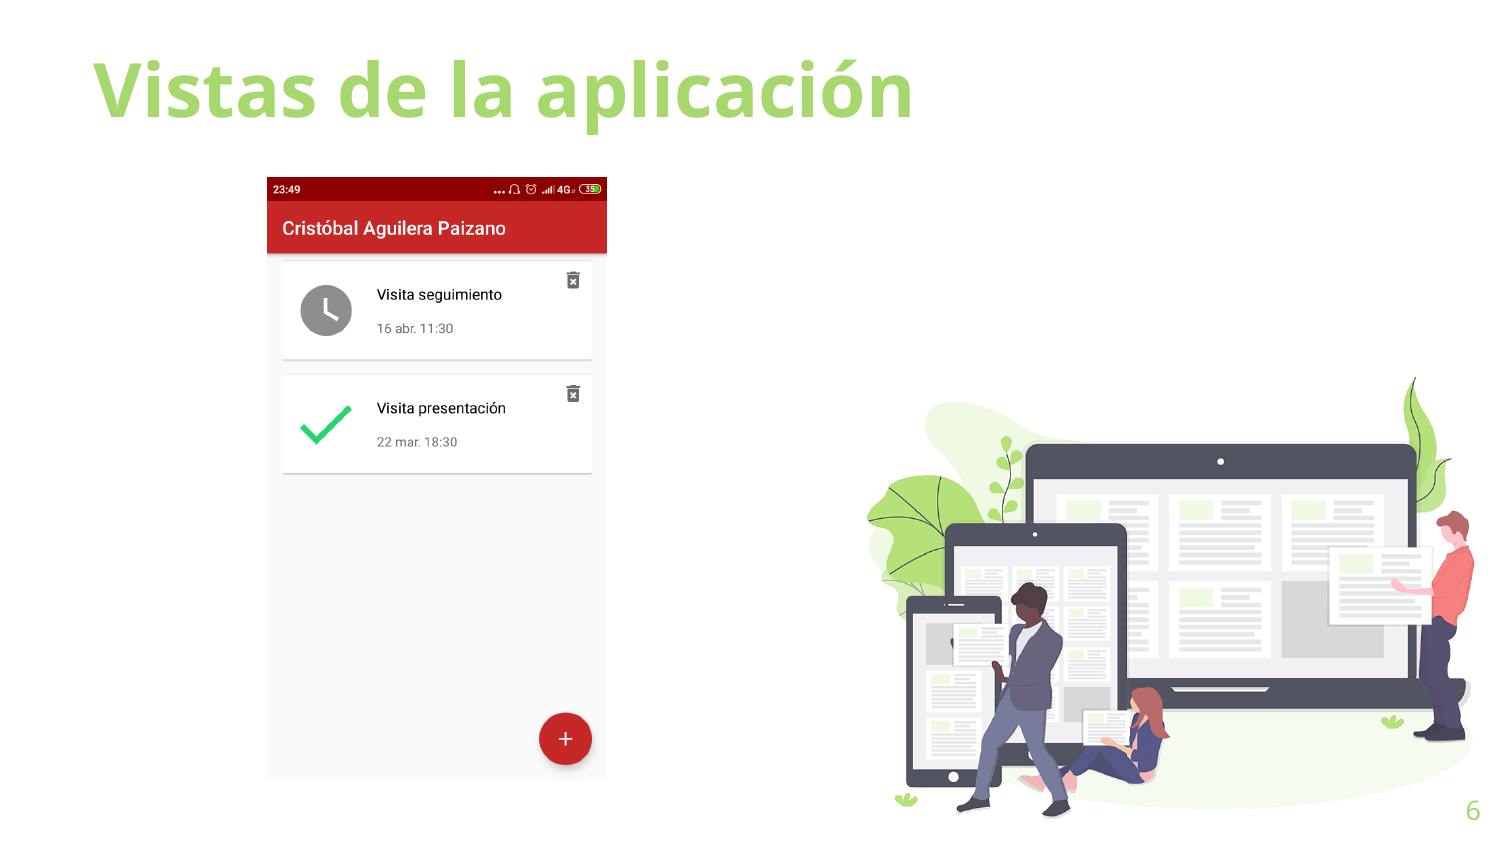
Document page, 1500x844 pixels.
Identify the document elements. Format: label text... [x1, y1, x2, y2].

picture [267, 177, 607, 780]
title Vistas de la aplicación [93, 32, 1027, 133]
picture [867, 377, 1475, 819]
slide_number ‹#› [1391, 779, 1482, 844]
